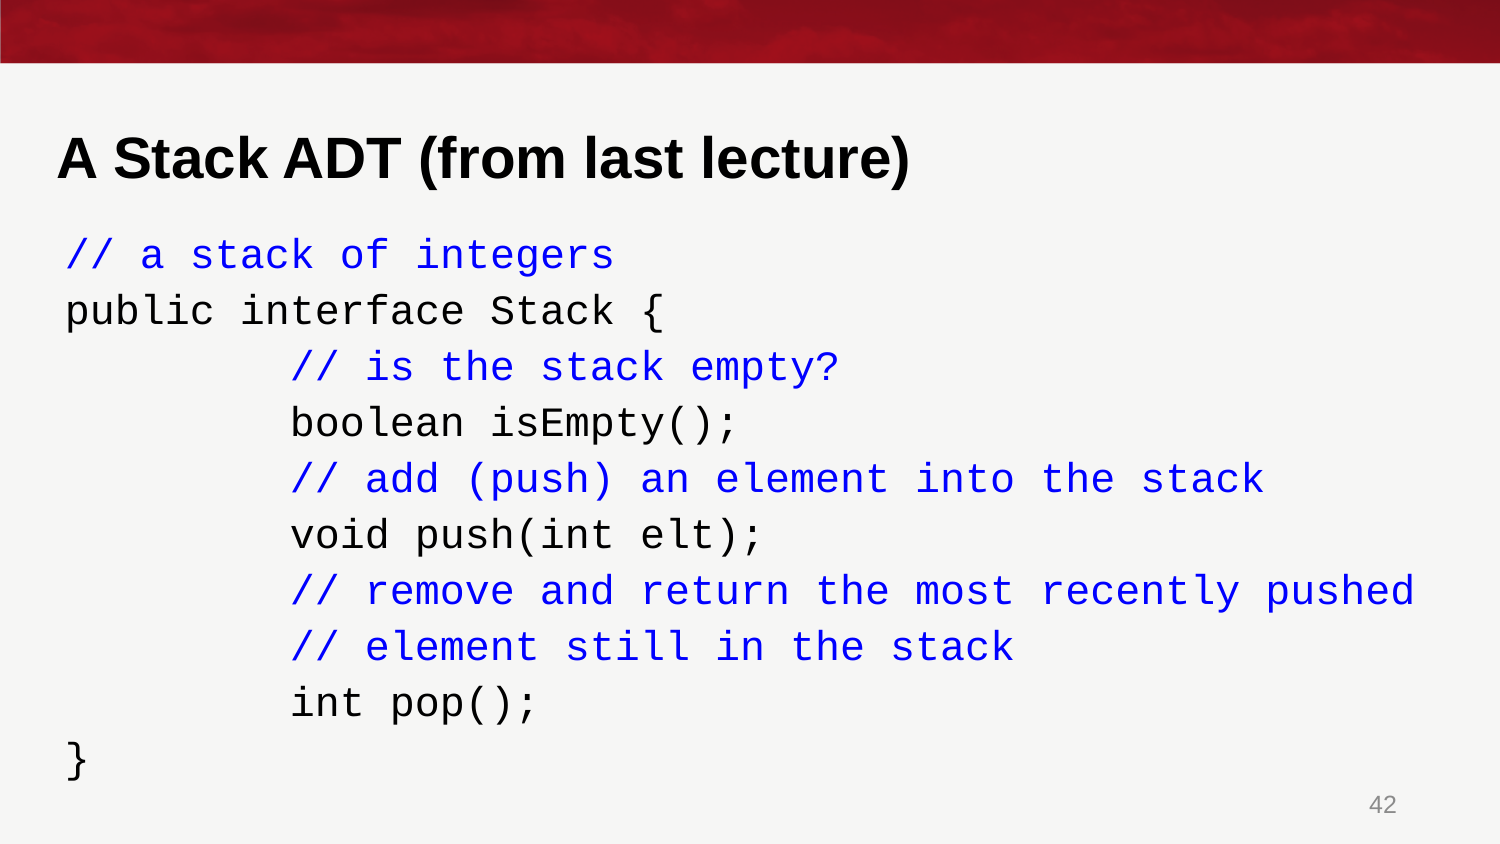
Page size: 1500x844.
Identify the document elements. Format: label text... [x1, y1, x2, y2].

list // a stack of integers public interface Stack { // is the stack empty? boolean isEmpty(); // add (push) an element into the stack void push(int elt); // remove and return the most recently pushed // element still in the stack int pop(); } [64, 226, 1447, 768]
picture [0, 0, 1500, 844]
title A Stack ADT (from last lecture) [56, 120, 1439, 227]
